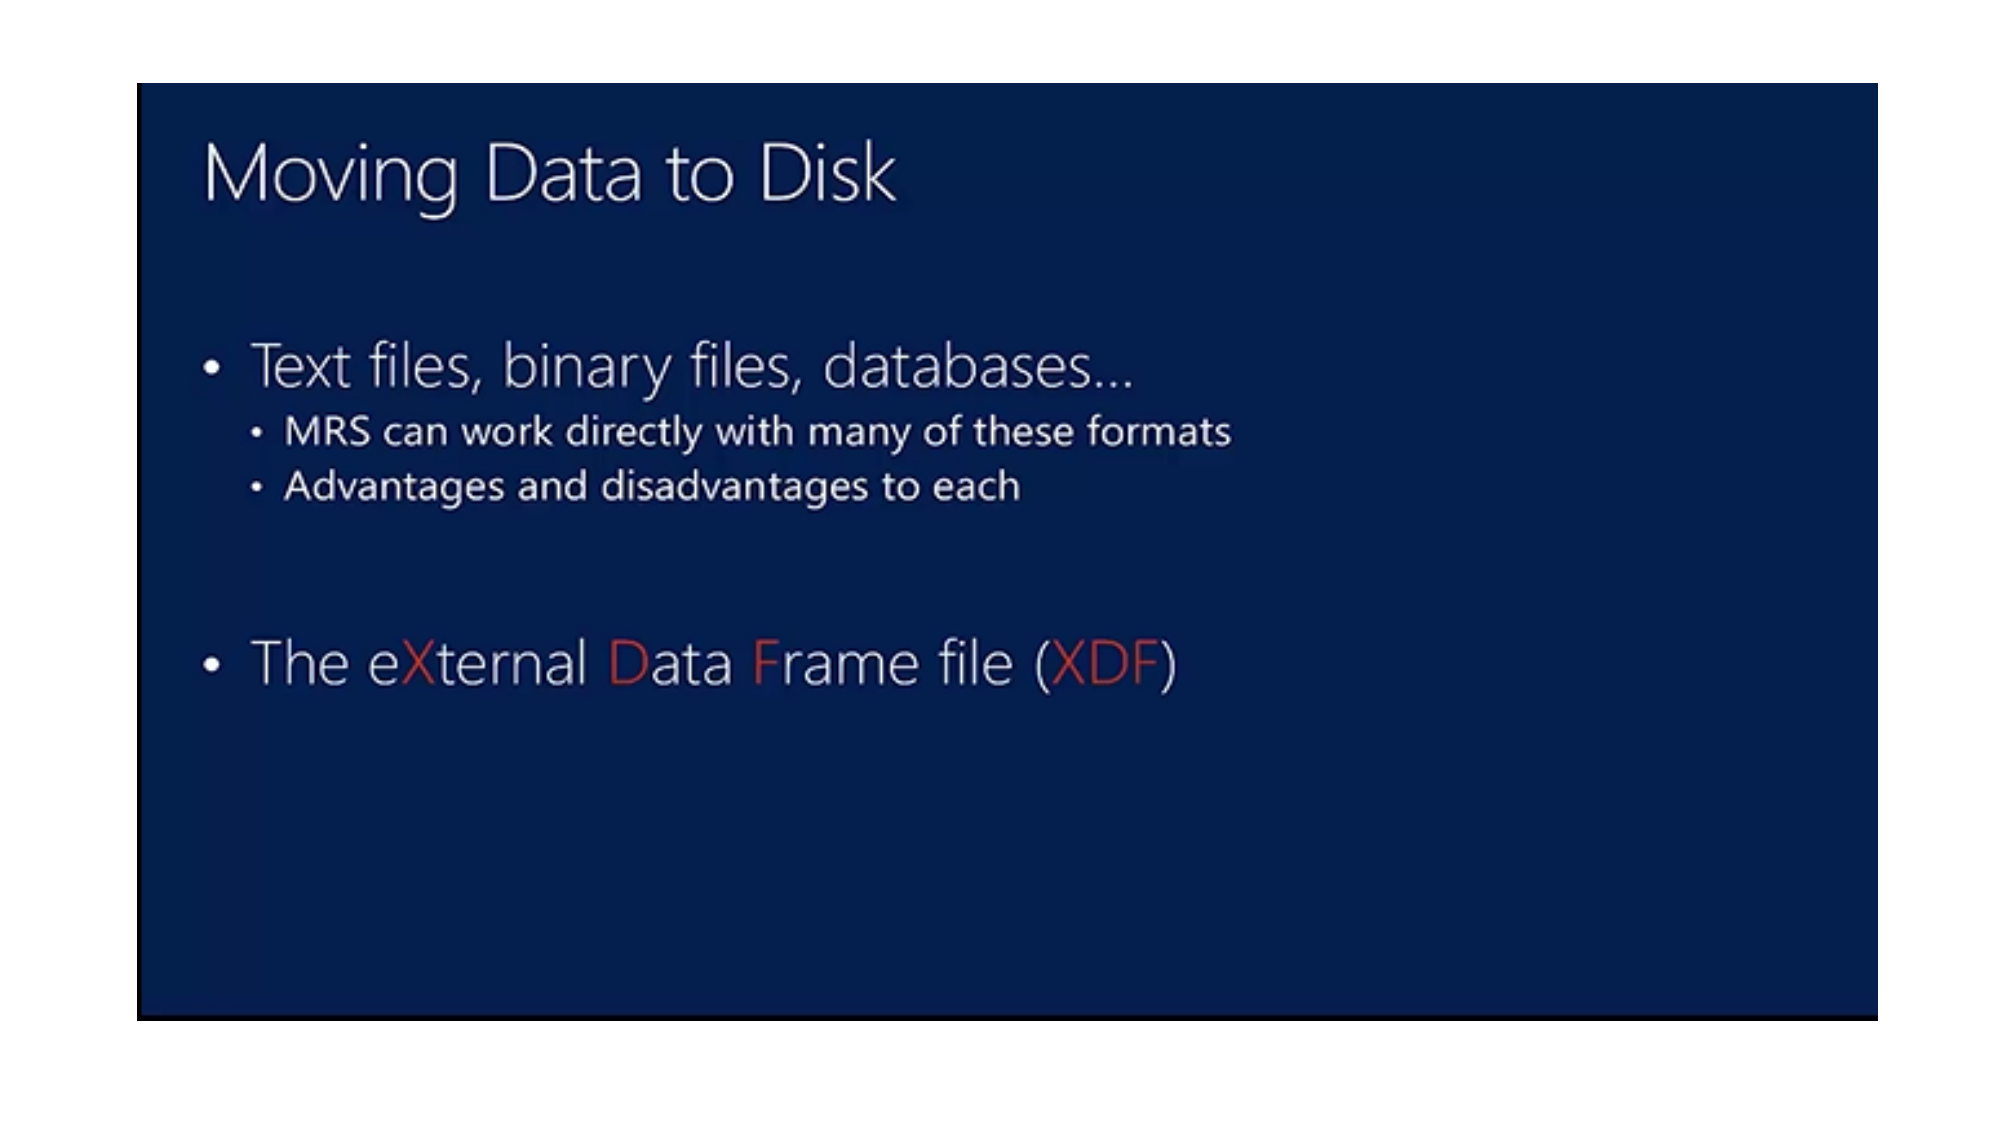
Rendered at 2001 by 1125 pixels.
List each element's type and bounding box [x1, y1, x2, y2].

list [137, 83, 1878, 1021]
